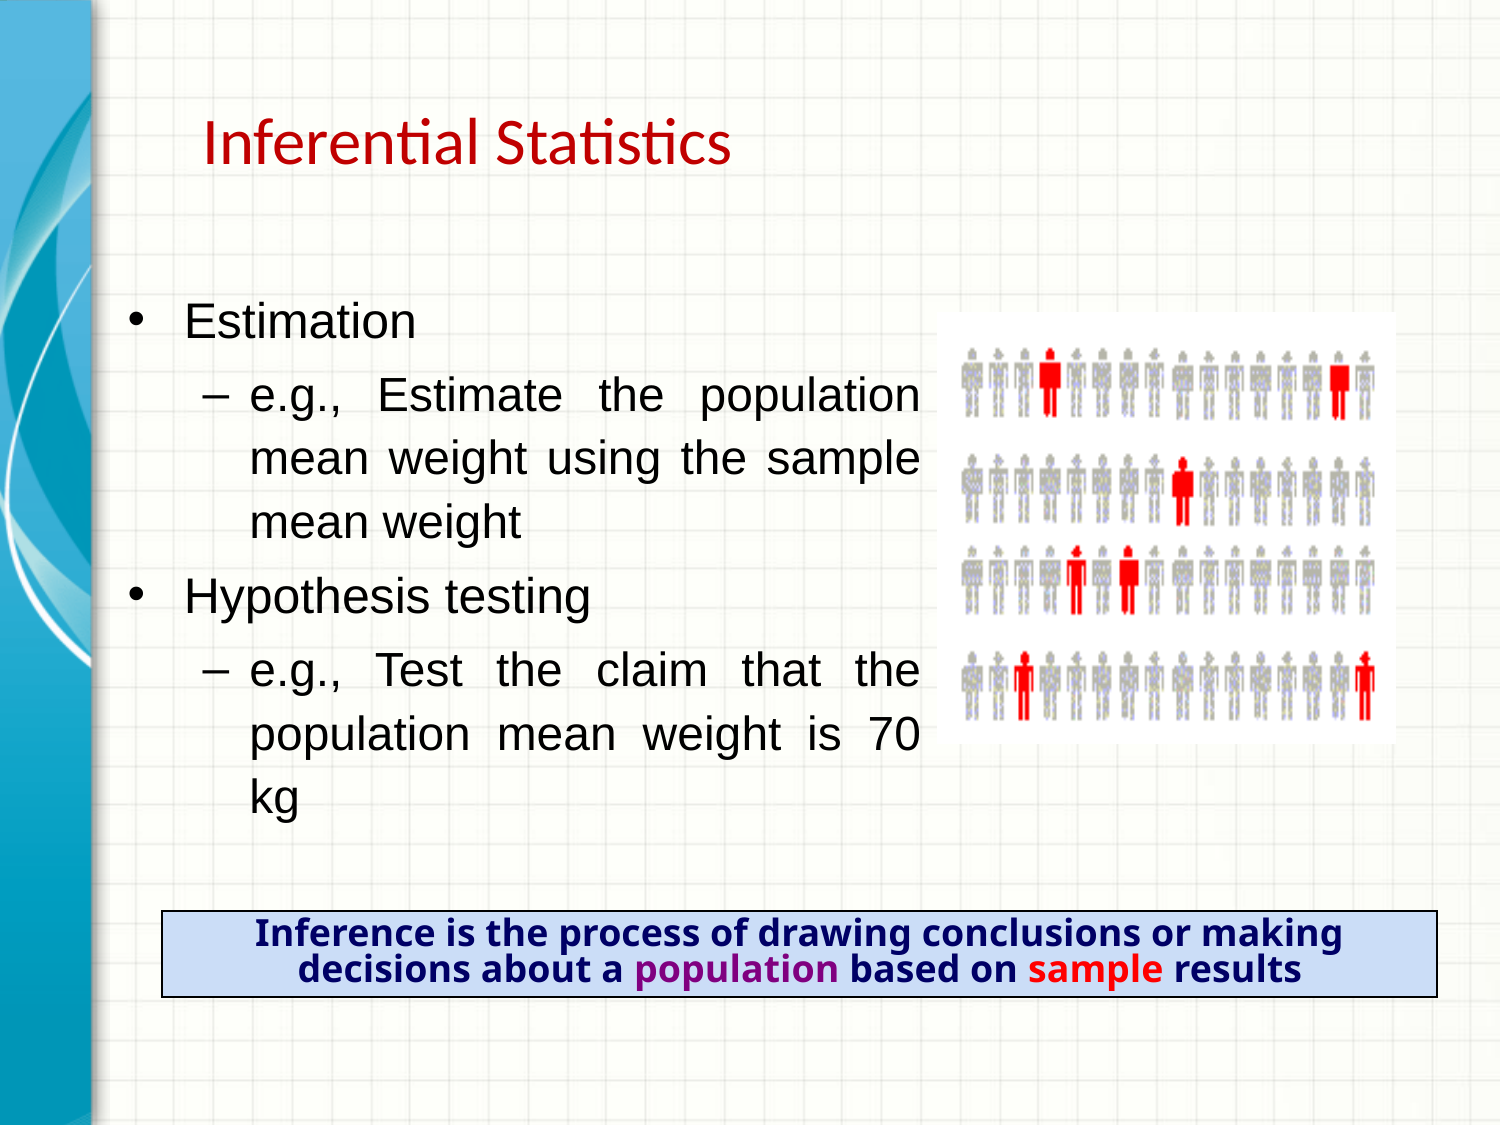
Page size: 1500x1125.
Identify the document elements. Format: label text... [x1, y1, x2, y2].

title Inferential Statistics [187, 75, 1325, 200]
list Estimation e.g., Estimate the population mean weight using the sample mean weight Hypothesis testing e.g., Test the claim that the population mean weight is 70 kg [112, 275, 938, 1019]
picture [0, 0, 1500, 1125]
text_box Inference is the process of drawing conclusions or making decisions about a population based on sample results [162, 910, 1438, 998]
